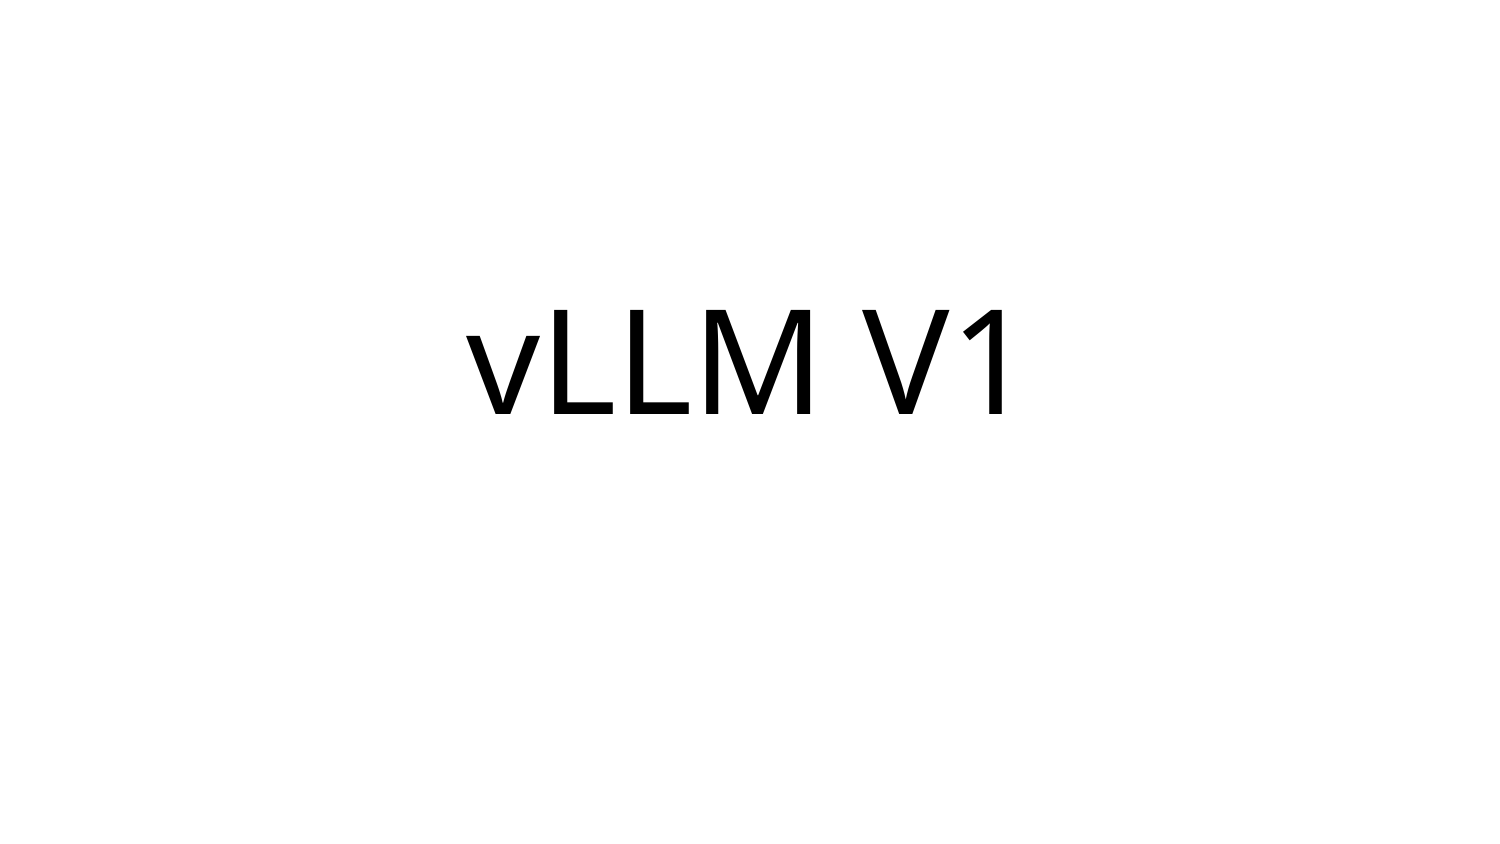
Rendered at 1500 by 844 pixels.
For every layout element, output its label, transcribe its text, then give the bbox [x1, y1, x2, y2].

title vLLM V1 [51, 122, 1449, 459]
